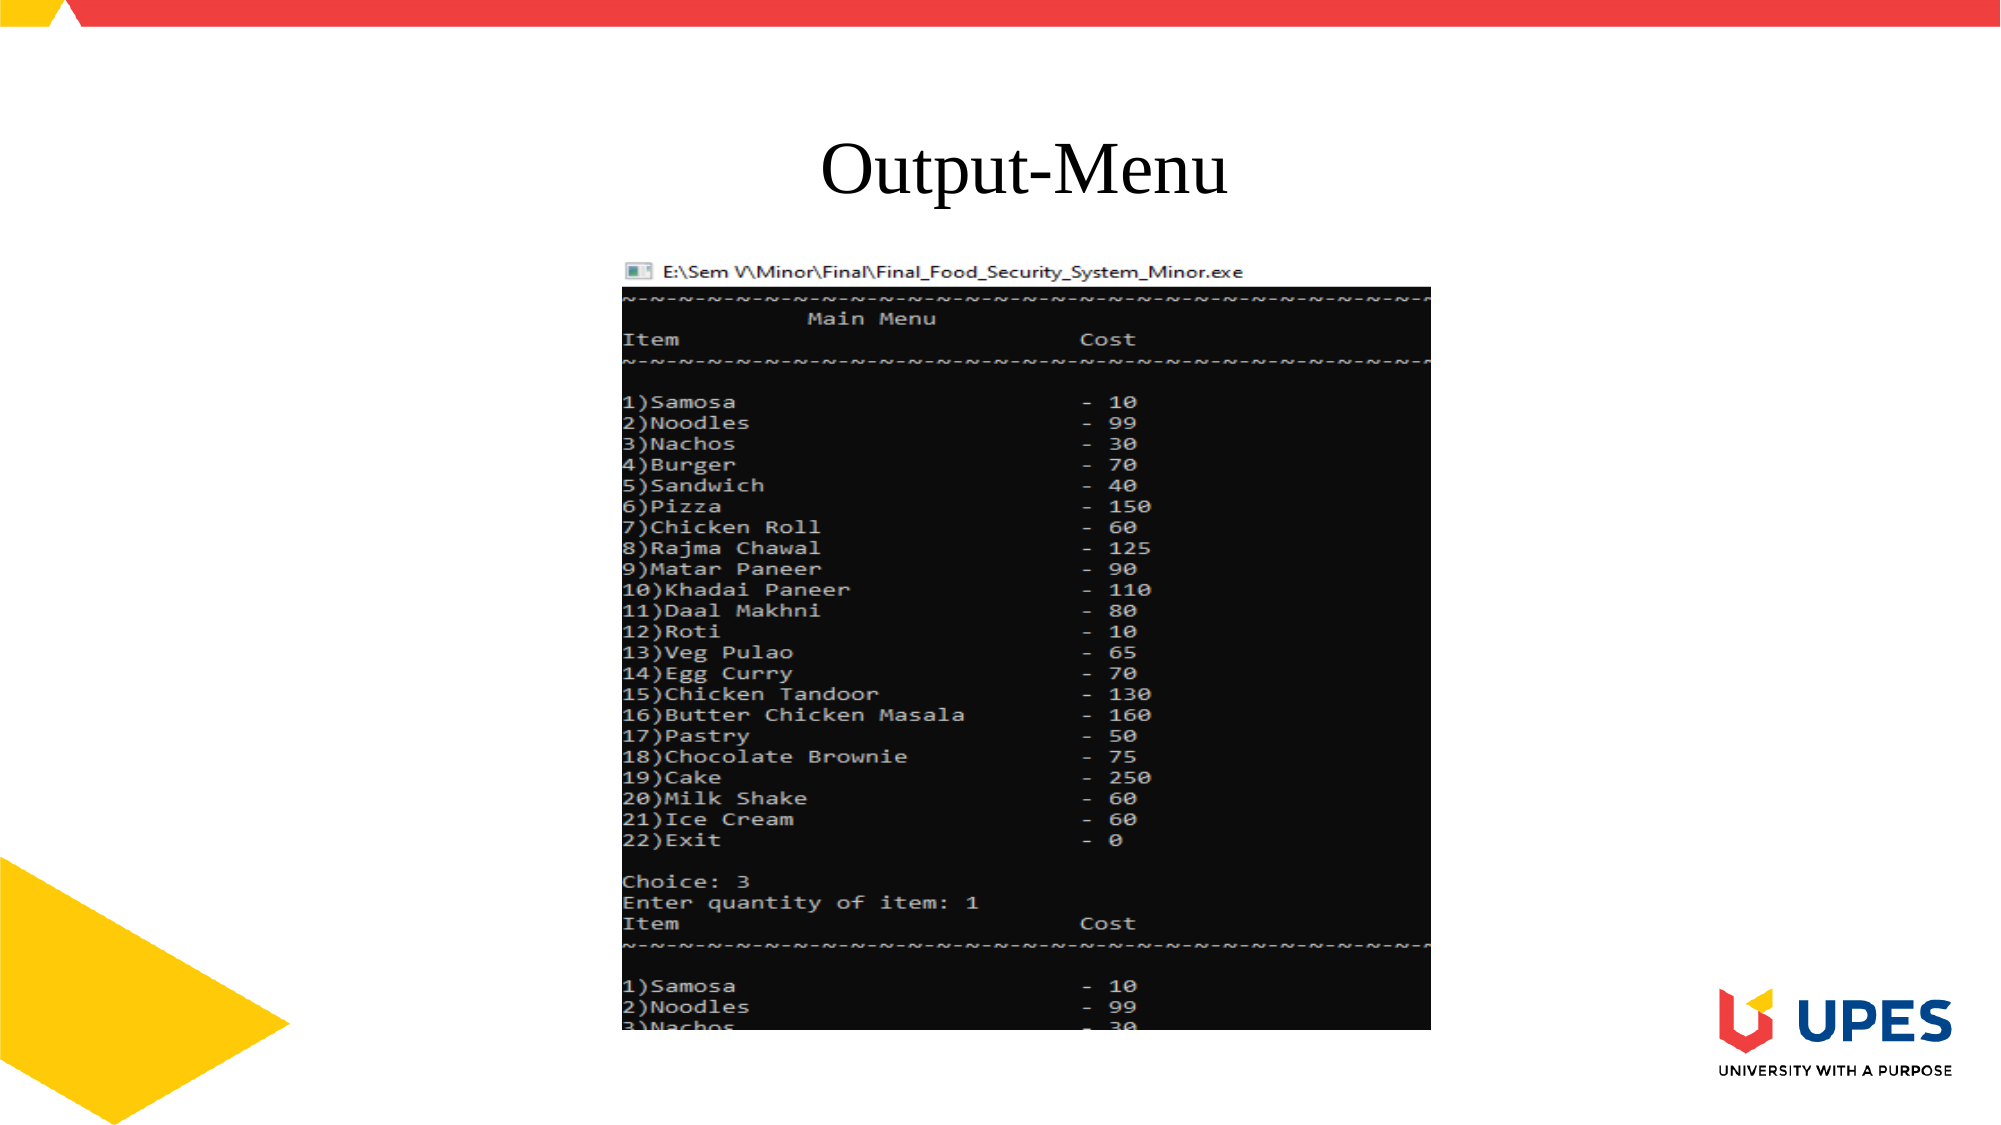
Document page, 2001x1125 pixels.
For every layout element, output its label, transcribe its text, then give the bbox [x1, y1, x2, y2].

picture [0, 0, 2001, 1125]
title Output-Menu [124, 69, 1926, 259]
